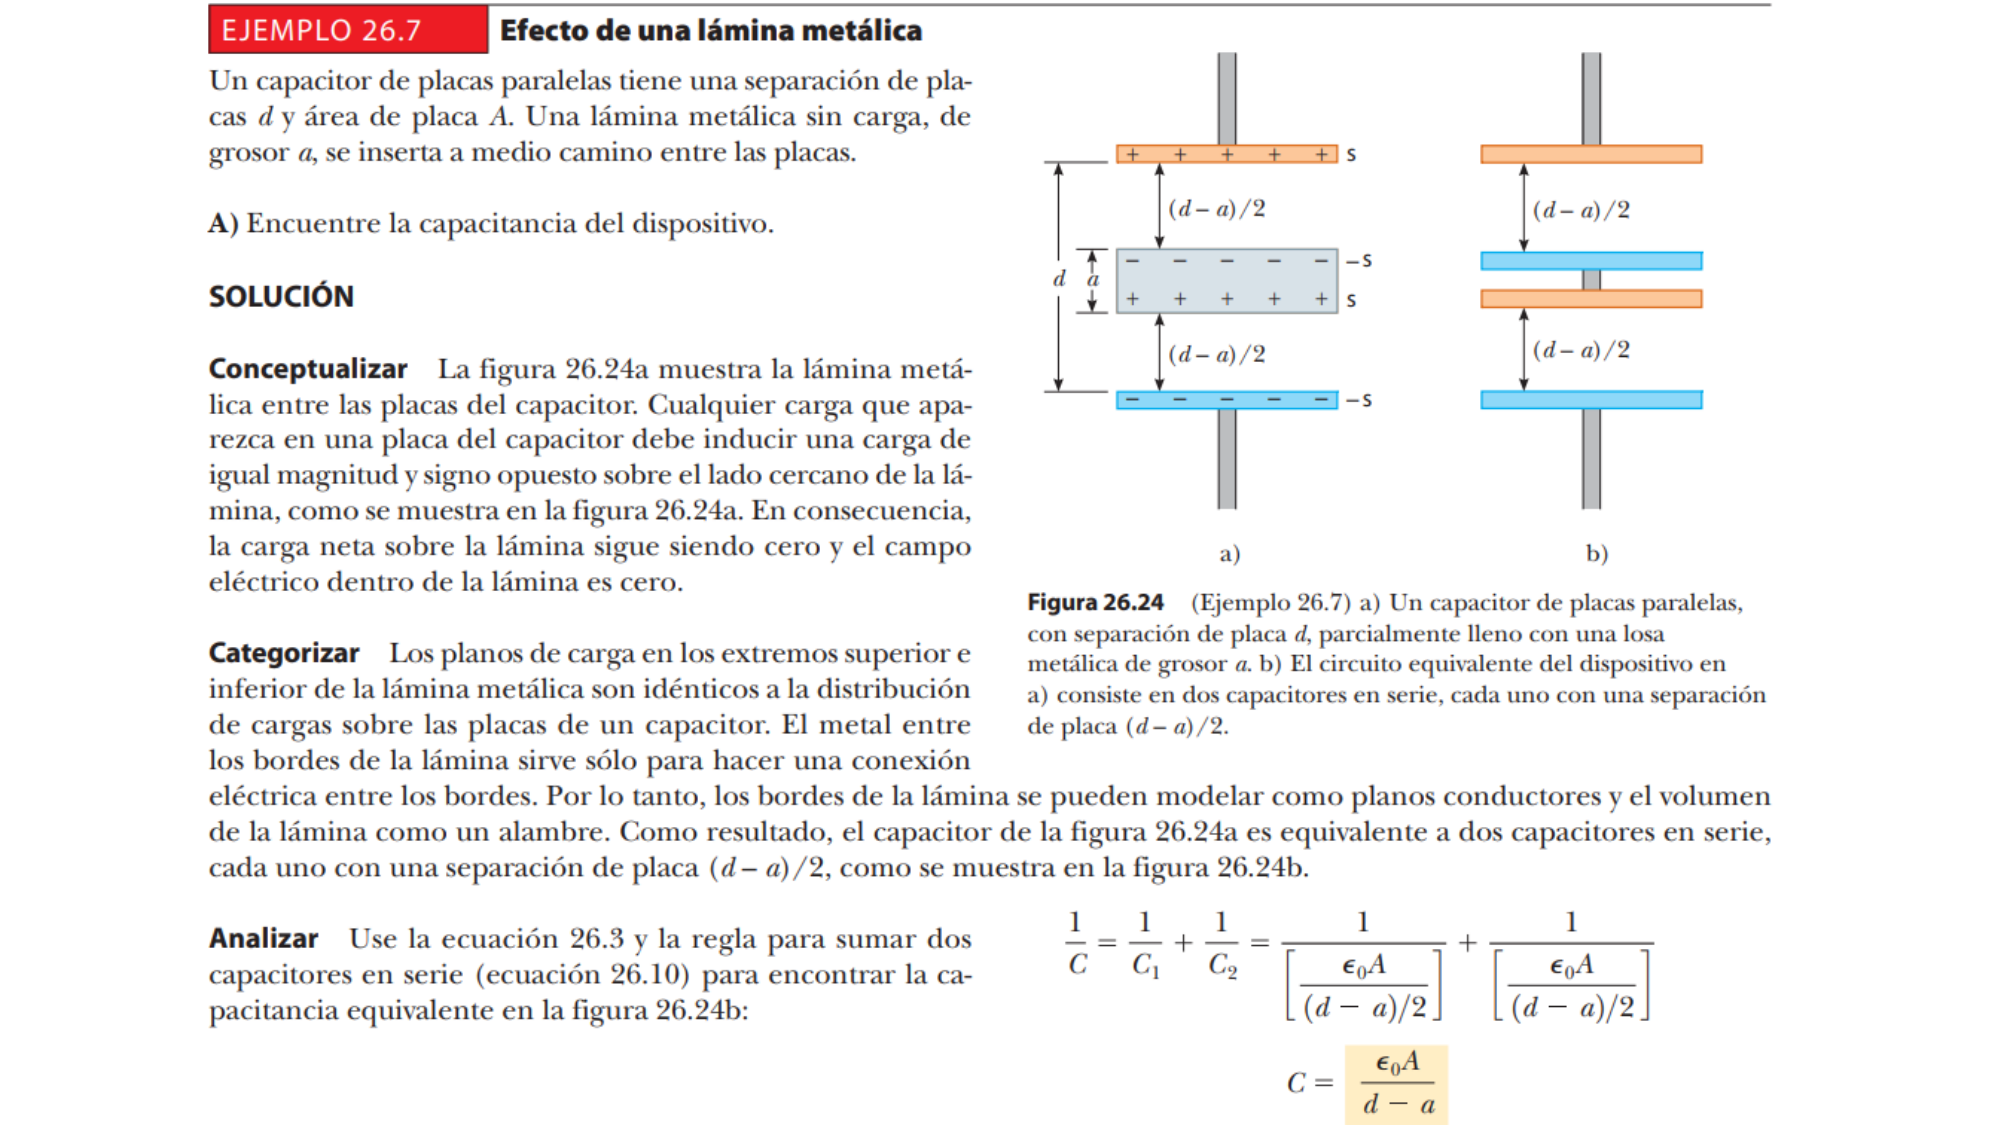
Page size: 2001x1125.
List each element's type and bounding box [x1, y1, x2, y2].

picture [207, 0, 1793, 1125]
